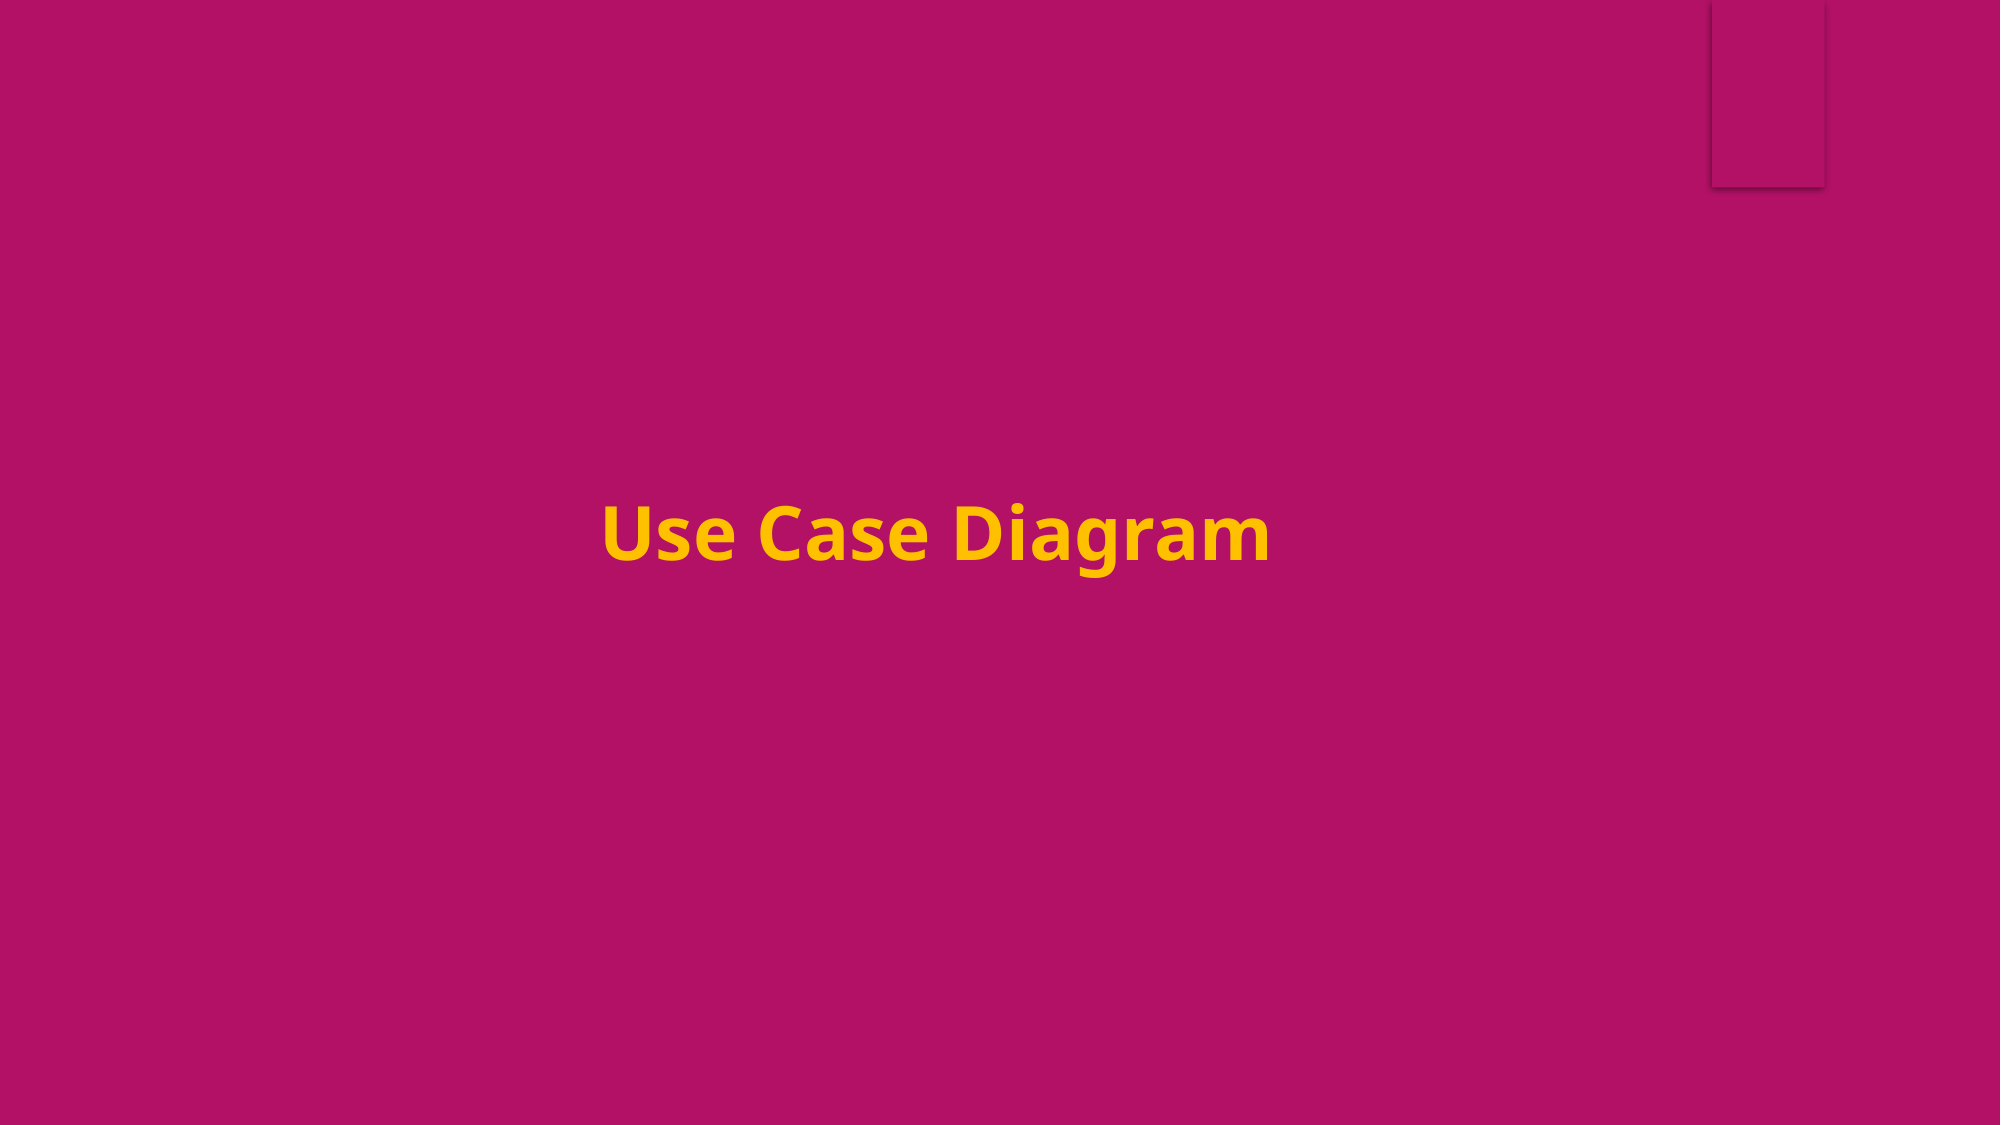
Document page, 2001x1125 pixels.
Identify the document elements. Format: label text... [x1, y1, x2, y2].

text_box Use Case Diagram [584, 478, 1585, 583]
